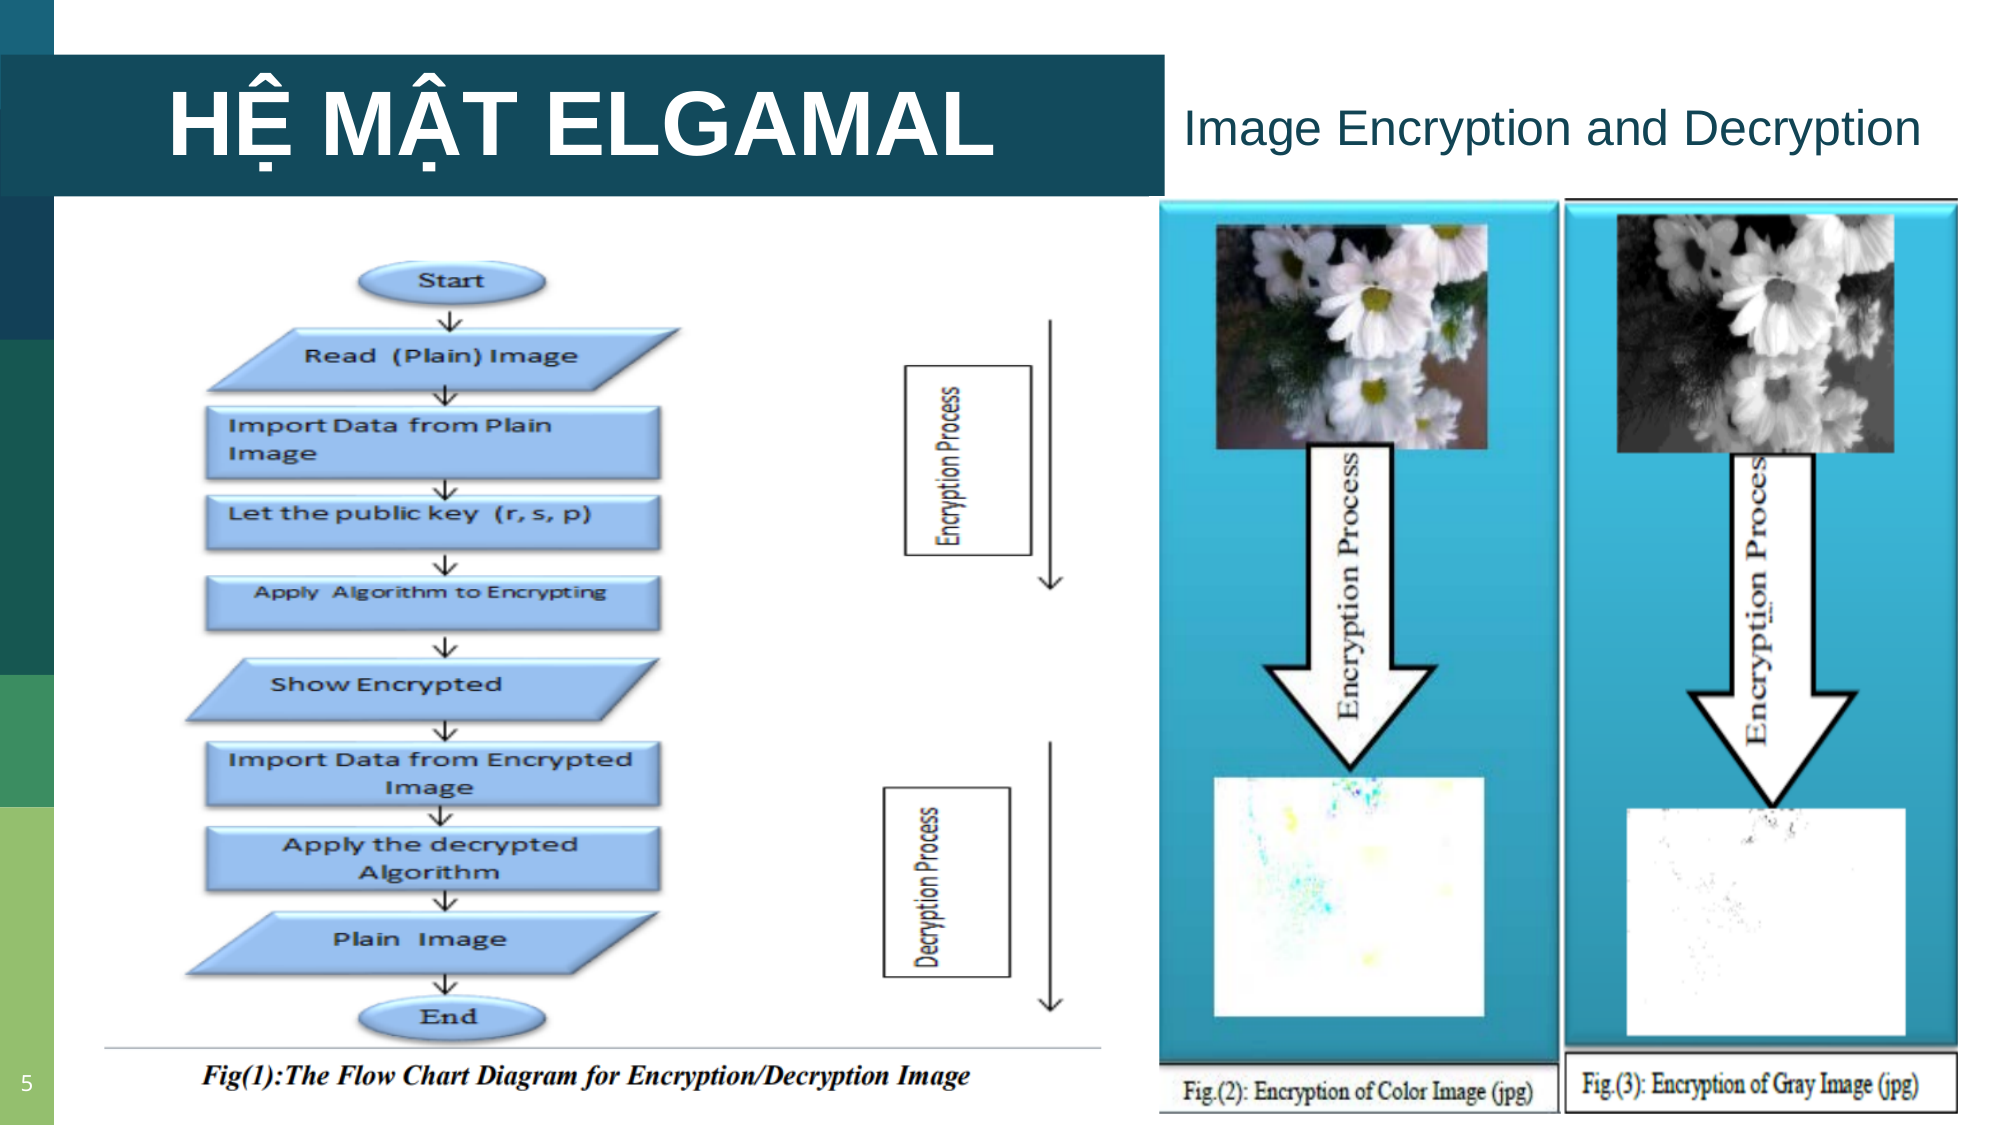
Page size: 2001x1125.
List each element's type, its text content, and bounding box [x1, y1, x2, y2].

picture [64, 214, 1109, 1105]
slide_number 5 [0, 1054, 66, 1125]
text_box Image Encryption and Decryption [1168, 87, 1938, 163]
text_box HỆ MẬT ELGAMAL [0, 54, 1165, 197]
picture [1149, 196, 1967, 1124]
